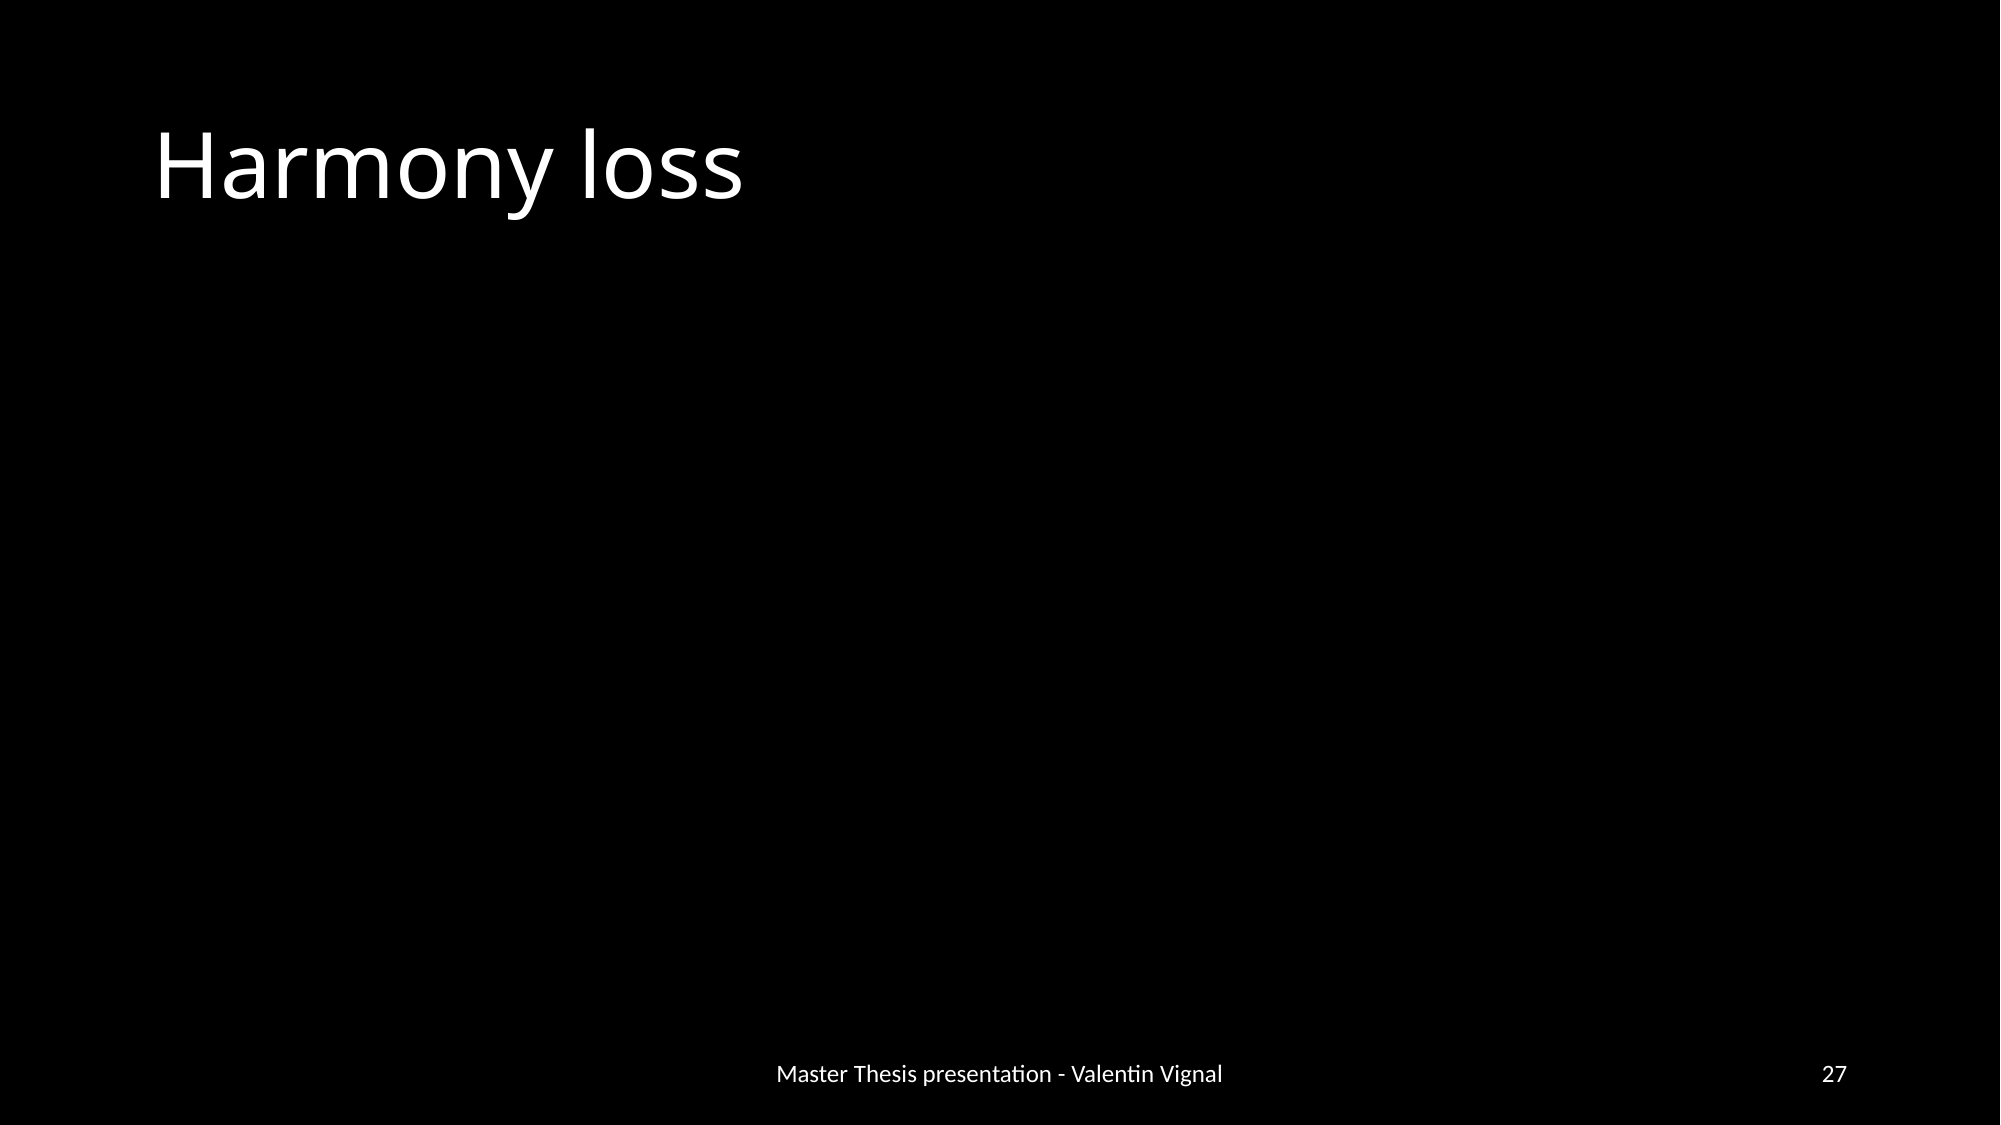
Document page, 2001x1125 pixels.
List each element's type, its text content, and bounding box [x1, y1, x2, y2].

title Harmony loss [137, 59, 1863, 278]
footer Master Thesis presentation - Valentin Vignal [662, 1042, 1338, 1103]
slide_number 27 [1412, 1042, 1863, 1103]
